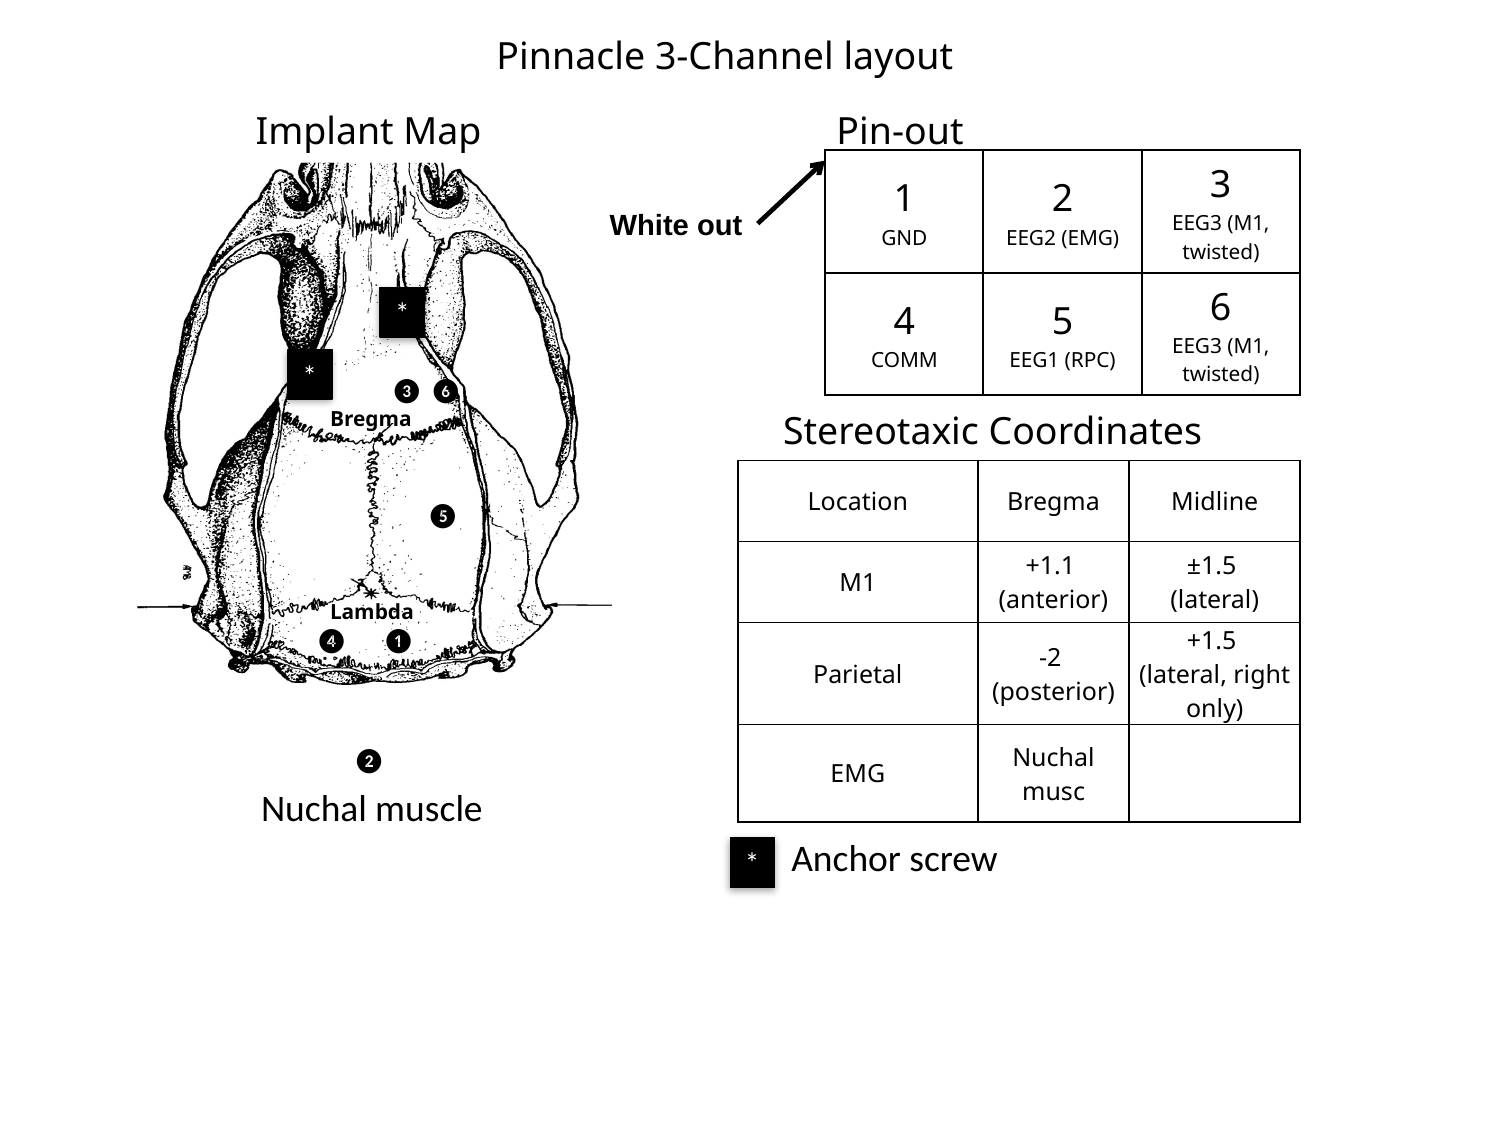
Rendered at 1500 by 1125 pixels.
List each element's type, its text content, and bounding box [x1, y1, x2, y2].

text_box Stereotaxic Coordinates [768, 399, 1218, 460]
table_cell ±1.5 (lateral) [1130, 542, 1299, 622]
text_box Pinnacle 3-Channel layout [137, 24, 1313, 85]
table_header 3 EEG3 (M1, twisted) [1143, 151, 1299, 272]
table_cell M1 [739, 542, 977, 622]
table_cell [1130, 725, 1299, 821]
table_cell Parietal [739, 623, 977, 724]
table_cell +1.1 (anterior) [979, 542, 1128, 622]
table_header Midline [1130, 461, 1299, 541]
table_cell 4 COMM [826, 274, 982, 394]
table_header Location [739, 461, 977, 541]
table_cell Nuchal musc [979, 725, 1128, 821]
table_header 2 EEG2 (EMG) [984, 151, 1141, 272]
table_cell 6 EEG3 (M1, twisted) [1143, 274, 1299, 394]
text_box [74, 99, 620, 784]
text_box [729, 826, 1015, 889]
text_box White out [624, 198, 758, 249]
text_box Nuchal muscle [174, 792, 569, 837]
table_cell EMG [739, 725, 977, 821]
text_box Pin-out [821, 99, 979, 160]
table_cell +1.5 (lateral, right only) [1130, 623, 1299, 724]
table_cell -2 (posterior) [979, 623, 1128, 724]
table_cell 5 EEG1 (RPC) [984, 274, 1141, 394]
table_header 1 GND [826, 151, 982, 272]
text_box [758, 160, 826, 225]
table_header Bregma [979, 461, 1128, 541]
